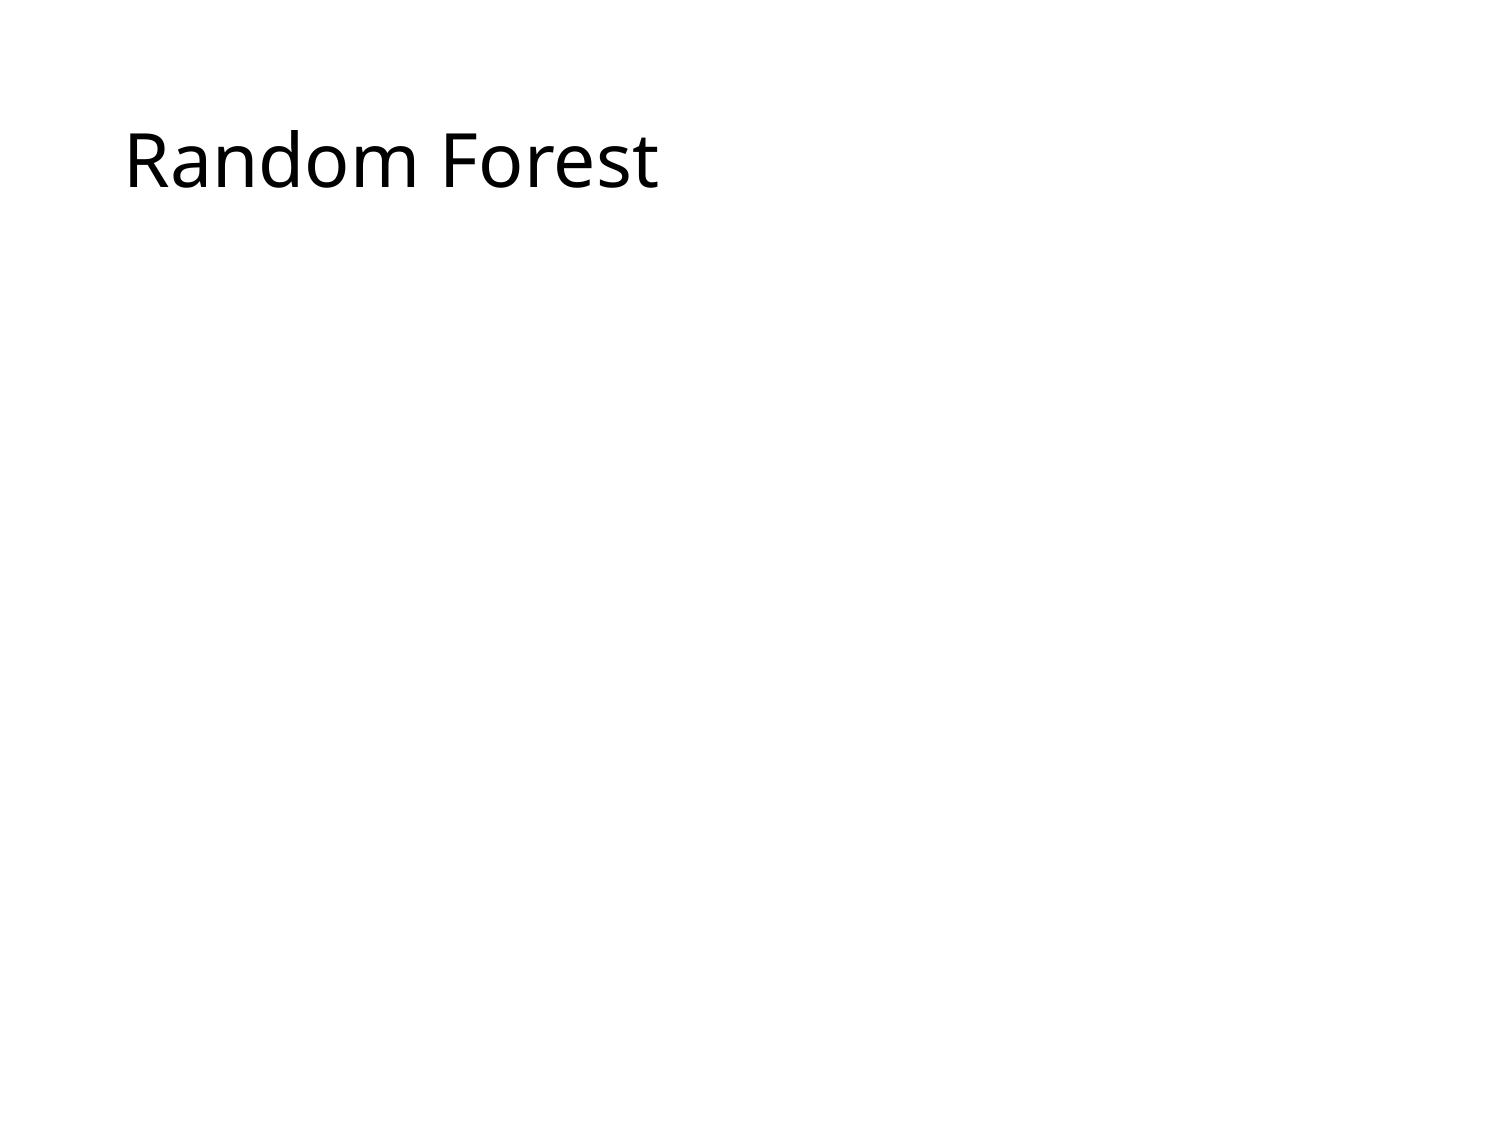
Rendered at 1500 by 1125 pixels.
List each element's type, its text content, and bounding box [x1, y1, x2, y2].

text_box Random Forest [108, 105, 675, 210]
